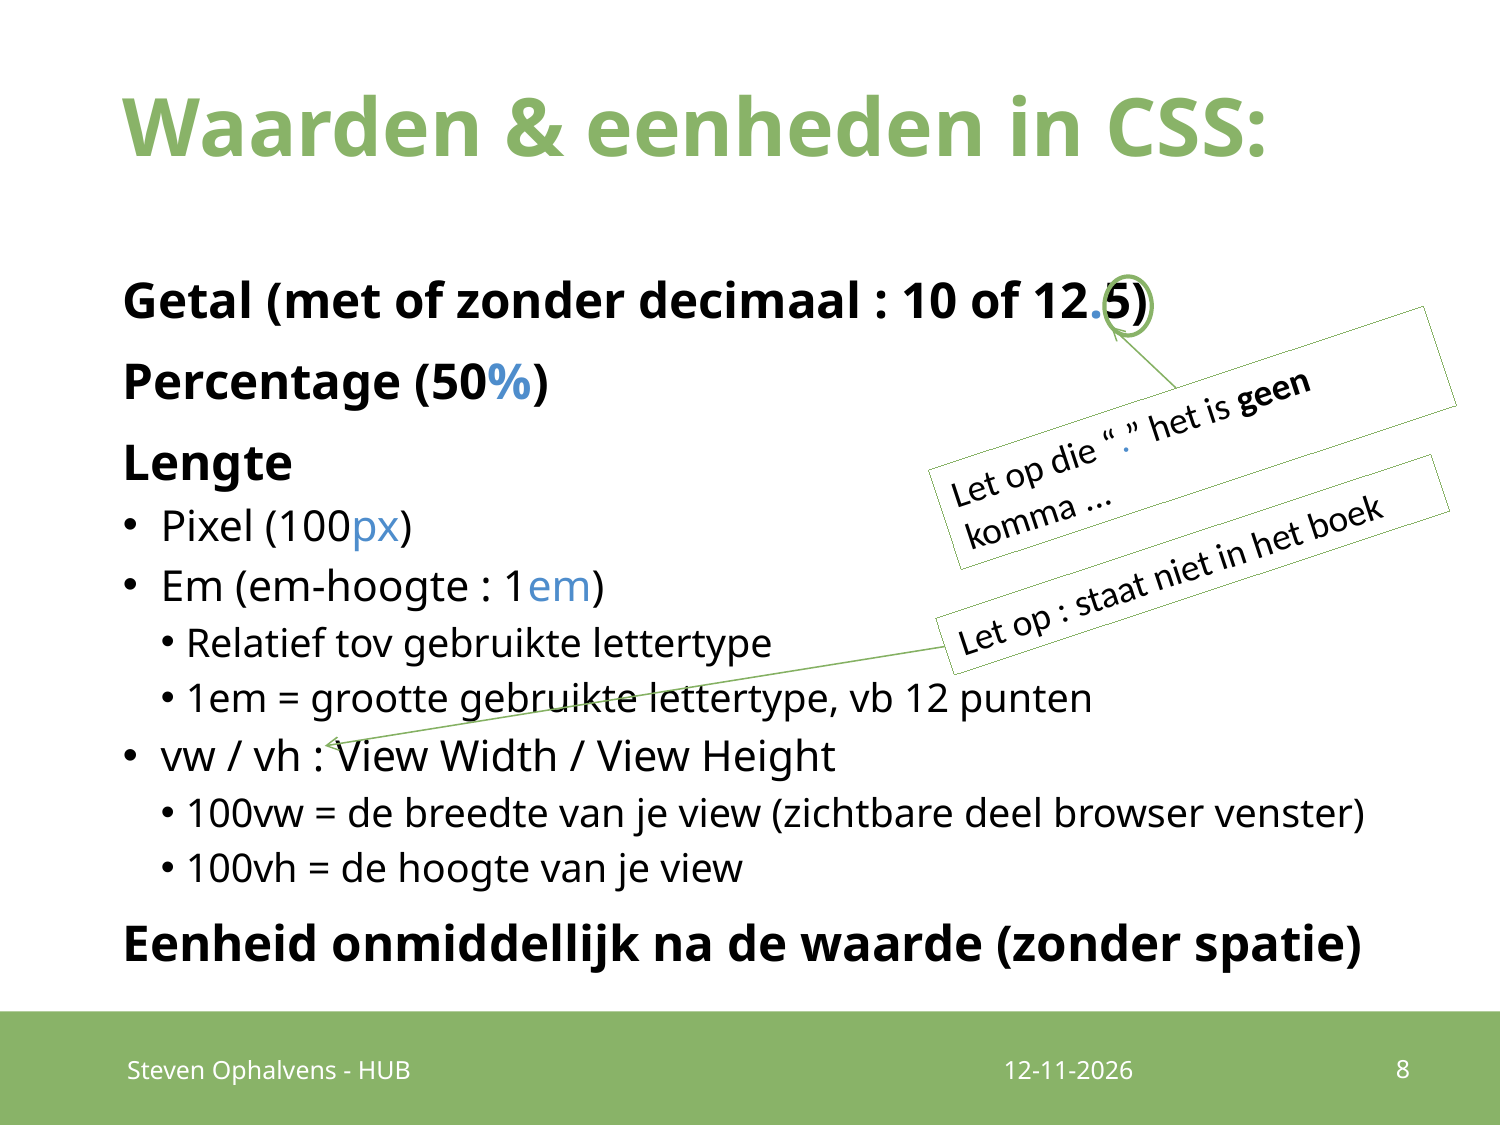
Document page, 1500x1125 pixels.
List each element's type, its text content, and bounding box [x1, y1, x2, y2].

text_box [1102, 274, 1154, 327]
title Waarden & eenheden in CSS: [107, 30, 1425, 218]
text_box Let op : staat niet in het boek [935, 454, 1450, 675]
text_box Let op die “.” het is geen komma ... [928, 306, 1457, 570]
list Getal (met of zonder decimaal : 10 of 12.5) Percentage (50%) Lengte Pixel (100px) Em (em-hoogte : 1em) Relatief tov gebruikte lettertype 1em = grootte gebruikte lettertype, vb 12 punten vw / vh : View Width / View Height 100vw = de breedte van je view (zichtbare deel browser venster) 100vh = de hoogte van je view Eenheid onmiddellijk na de waarde (zonder spatie) [107, 249, 1425, 993]
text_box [324, 646, 946, 747]
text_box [1111, 326, 1177, 389]
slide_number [988, 1041, 1339, 1102]
footer Steven Ophalvens - HUB [112, 1041, 981, 1102]
slide_number 8 [1338, 1040, 1425, 1101]
